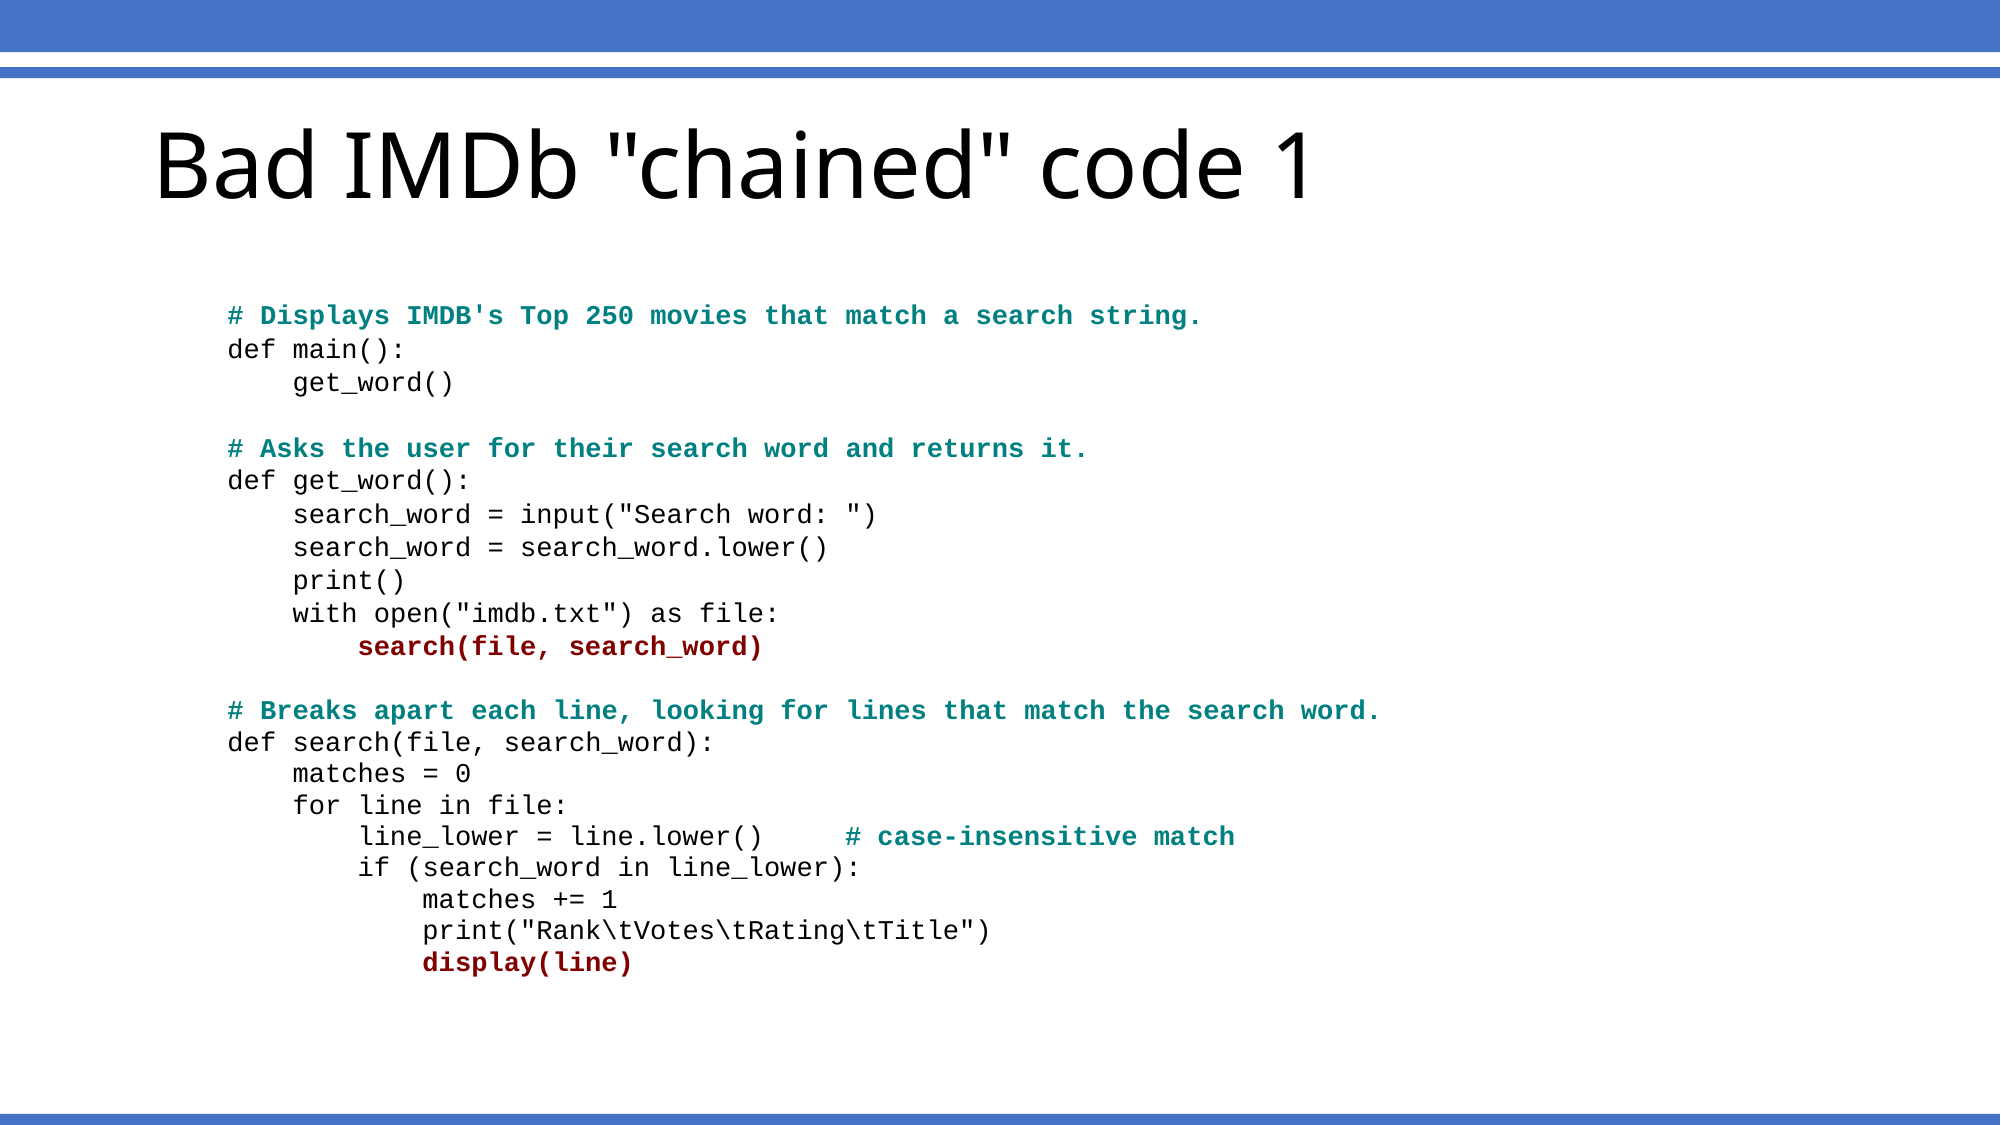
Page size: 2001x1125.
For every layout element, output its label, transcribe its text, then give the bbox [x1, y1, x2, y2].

title Bad IMDb "chained" code 1 [137, 59, 1863, 278]
list # Displays IMDB's Top 250 movies that match a search string. def main(): get_word() # Asks the user for their search word and returns it. def get_word(): search_word = input("Search word: ") search_word = search_word.lower() print() with open("imdb.txt") as file: search(file, search_word) # Breaks apart each line, looking for lines that match the search word. def search(file, search_word): matches = 0 for line in file: line_lower = line.lower() # case-insensitive match if (search_word in line_lower): matches += 1 print("Rank\tVotes\tRating\tTitle") display(line) [137, 299, 1863, 1014]
